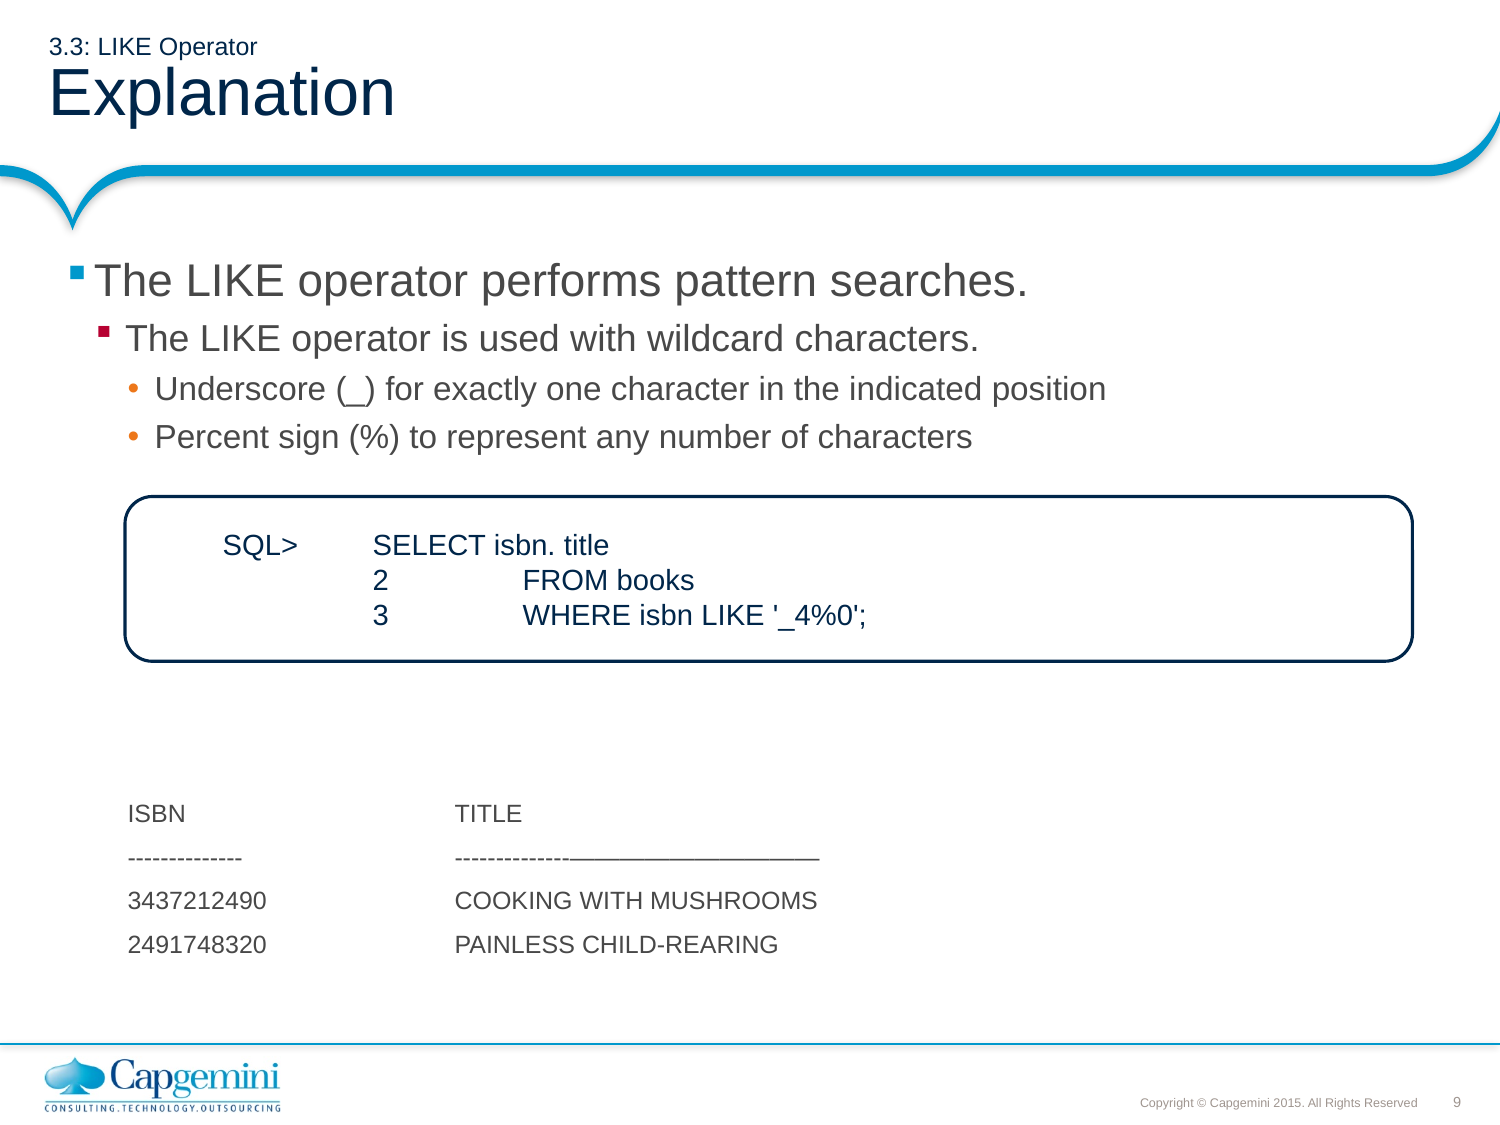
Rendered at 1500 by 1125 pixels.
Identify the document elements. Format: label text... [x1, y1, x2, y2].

text_box SQL> SELECT isbn. title 2 FROM books 3 WHERE isbn LIKE '_4%0'; [124, 496, 1413, 662]
list The LIKE operator performs pattern searches. The LIKE operator is used with wildcard characters. Underscore (_) for exactly one character in the indicated position Percent sign (%) to represent any number of characters ISBN TITLE -------------- --------------—————————— 3437212490 COOKING WITH MUSHROOMS 2491748320 PAINLESS CHILD-REARING [48, 245, 1500, 1007]
picture [44, 1056, 281, 1113]
title 3.3: LIKE Operator Explanation [0, 0, 1500, 165]
